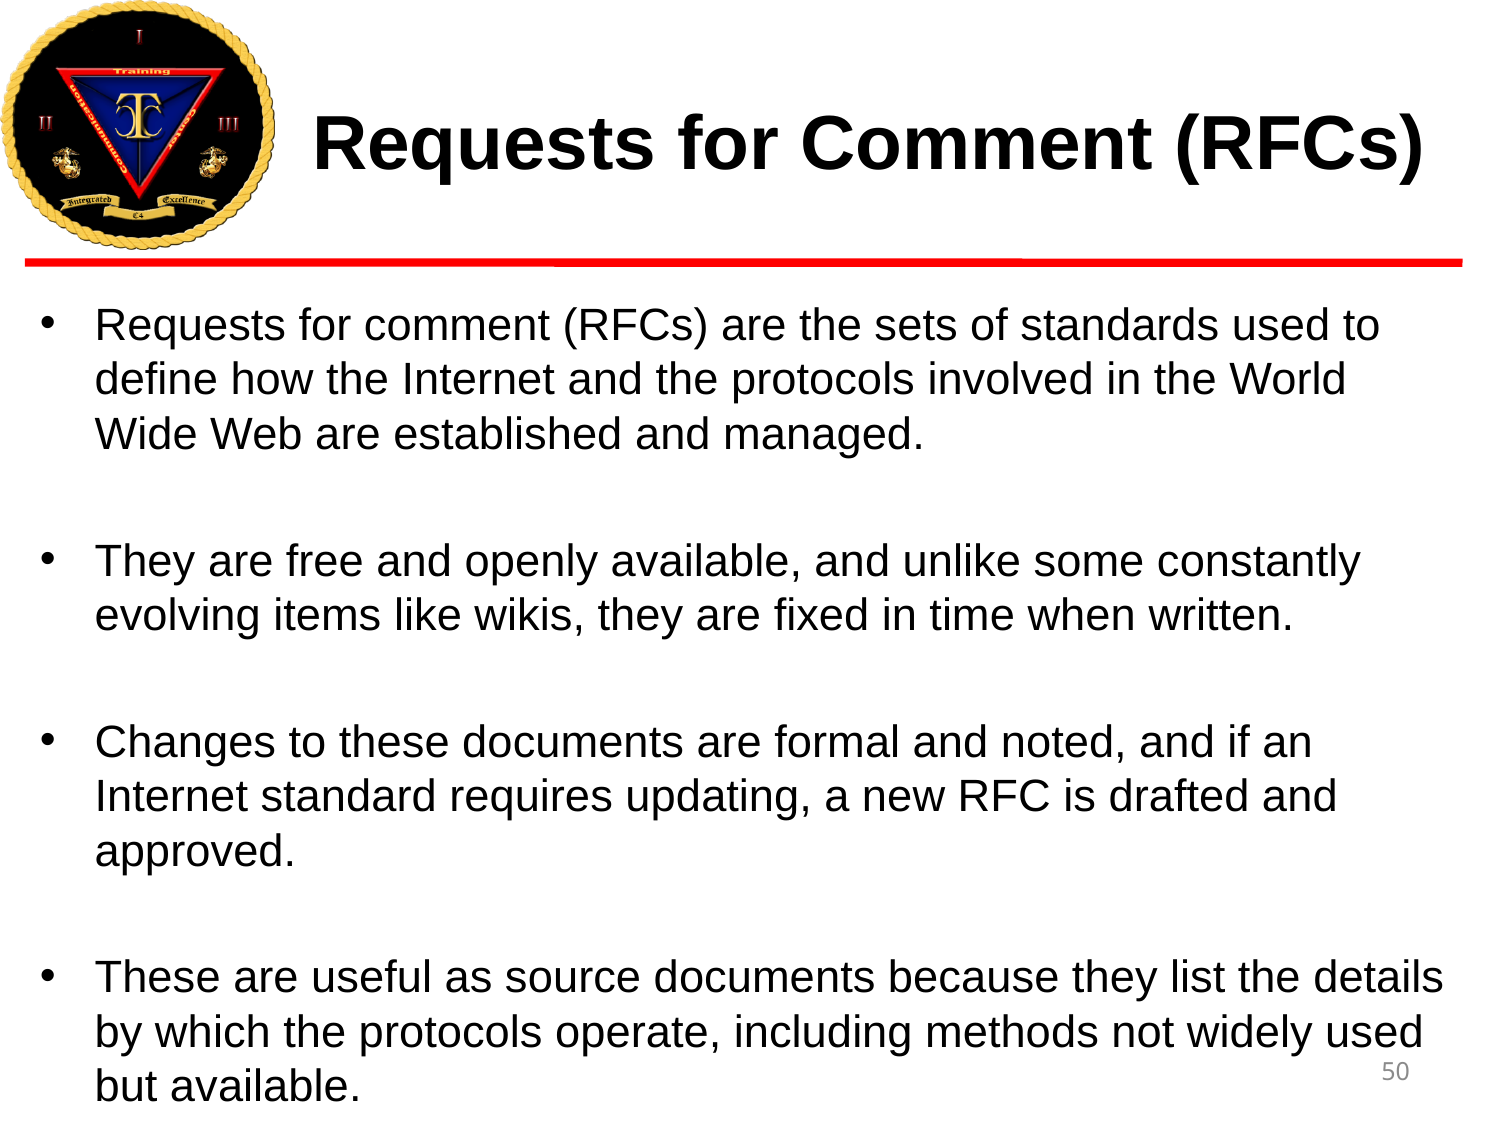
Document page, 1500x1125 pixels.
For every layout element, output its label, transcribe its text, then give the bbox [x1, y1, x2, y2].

slide_number 50 [1074, 1042, 1425, 1103]
list Requests for comment (RFCs) are the sets of standards used to define how the Internet and the protocols involved in the World Wide Web are established and managed. They are free and openly available, and unlike some constantly evolving items like wikis, they are fixed in time when written. Changes to these documents are formal and noted, and if an Internet standard requires updating, a new RFC is drafted and approved. These are useful as source documents because they list the details by which the protocols operate, including methods not widely used but available. [24, 287, 1463, 1125]
title Requests for Comment (RFCs) [274, 44, 1463, 233]
picture [0, 0, 275, 250]
